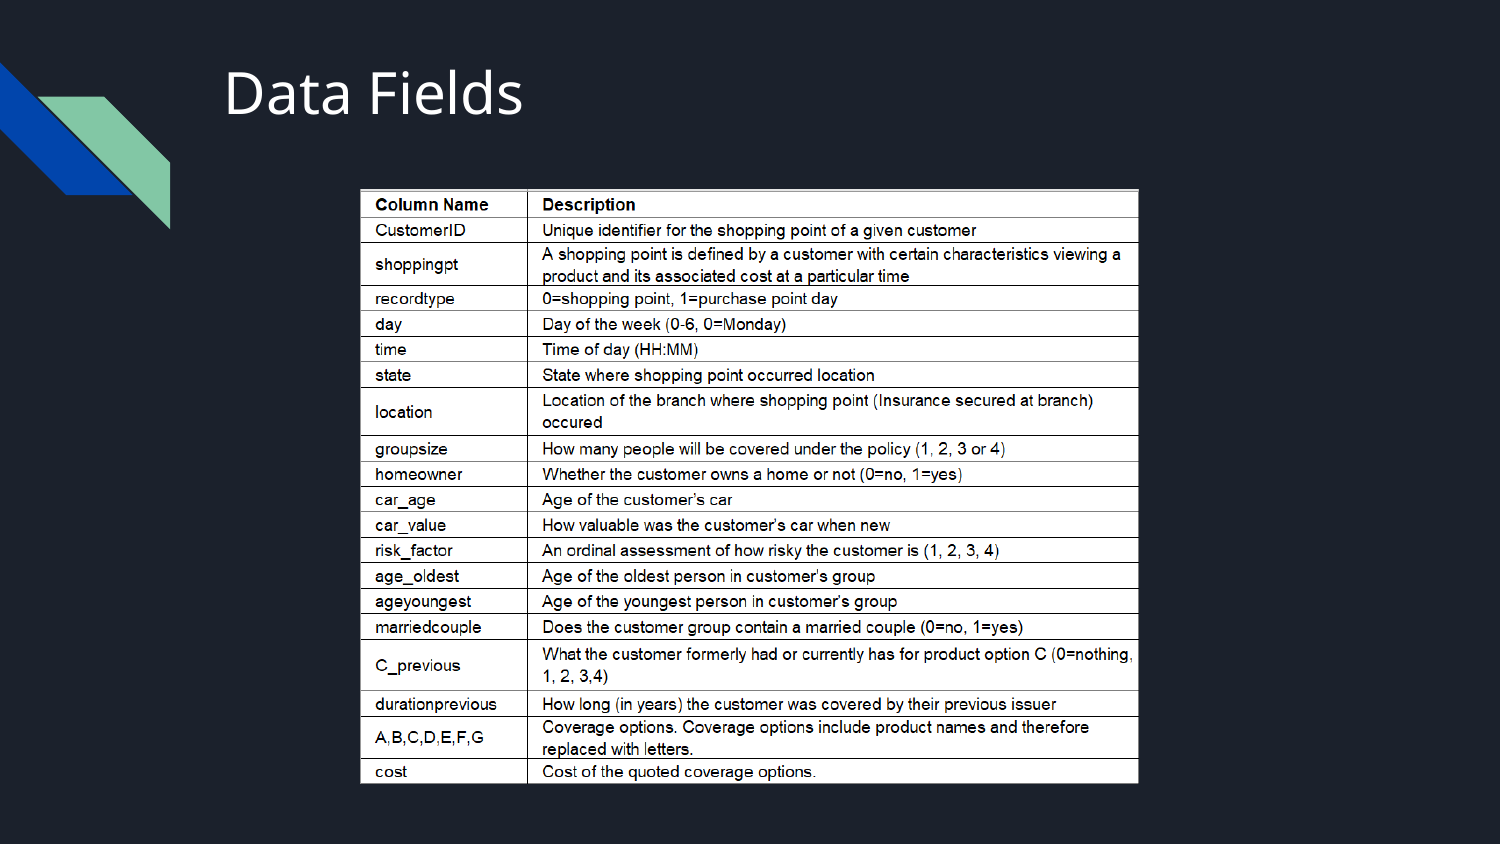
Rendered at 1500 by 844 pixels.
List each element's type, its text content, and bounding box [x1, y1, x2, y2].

text_box Data Fields [208, 41, 1439, 142]
picture [360, 189, 1140, 784]
